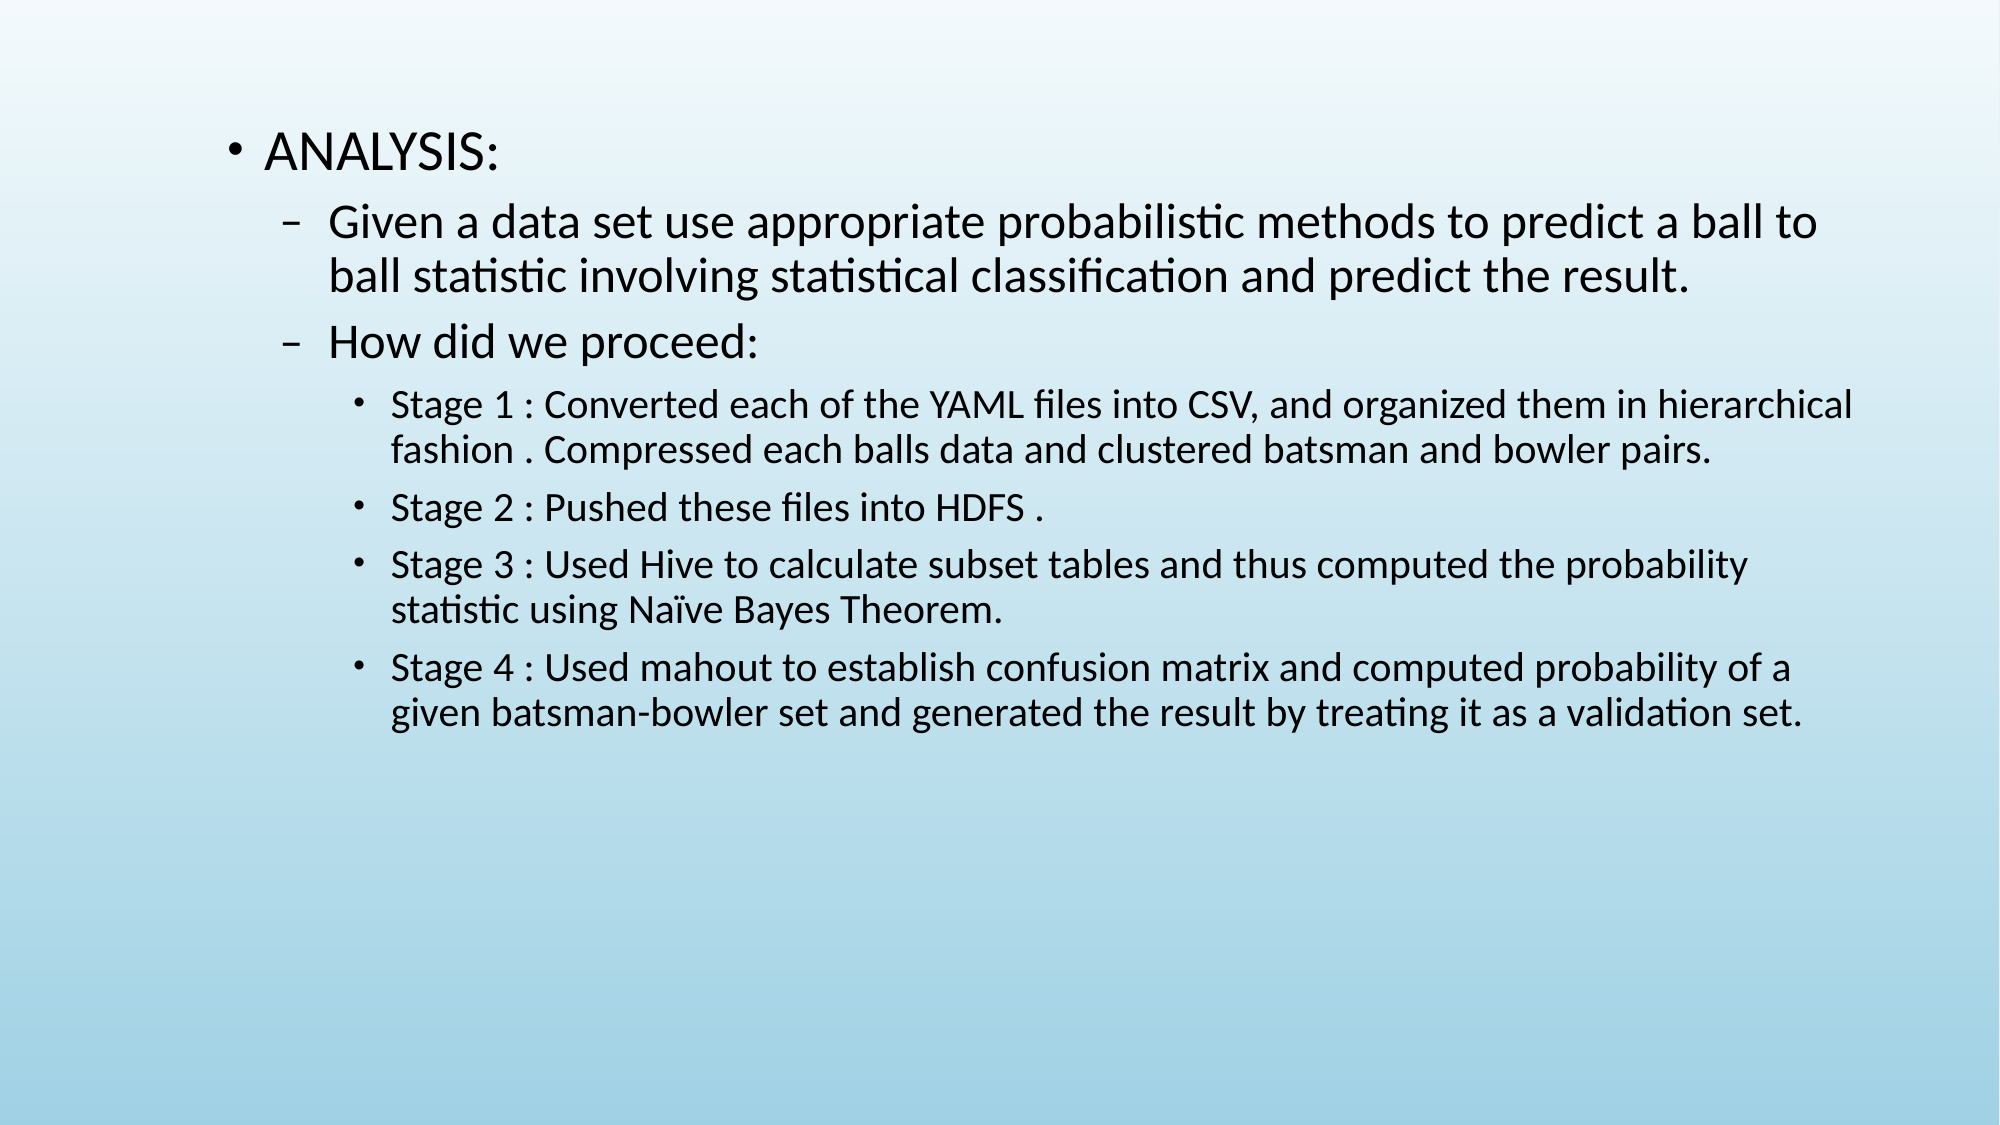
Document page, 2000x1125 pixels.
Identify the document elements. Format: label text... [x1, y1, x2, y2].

list ANALYSIS: Given a data set use appropriate probabilistic methods to predict a ball to ball statistic involving statistical classification and predict the result. How did we proceed: Stage 1 : Converted each of the YAML files into CSV, and organized them in hierarchical fashion . Compressed each balls data and clustered batsman and bowler pairs. Stage 2 : Pushed these files into HDFS . Stage 3 : Used Hive to calculate subset tables and thus computed the probability statistic using Naïve Bayes Theorem. Stage 4 : Used mahout to establish confusion matrix and computed probability of a given batsman-bowler set and generated the result by treating it as a validation set. [212, 112, 1900, 800]
